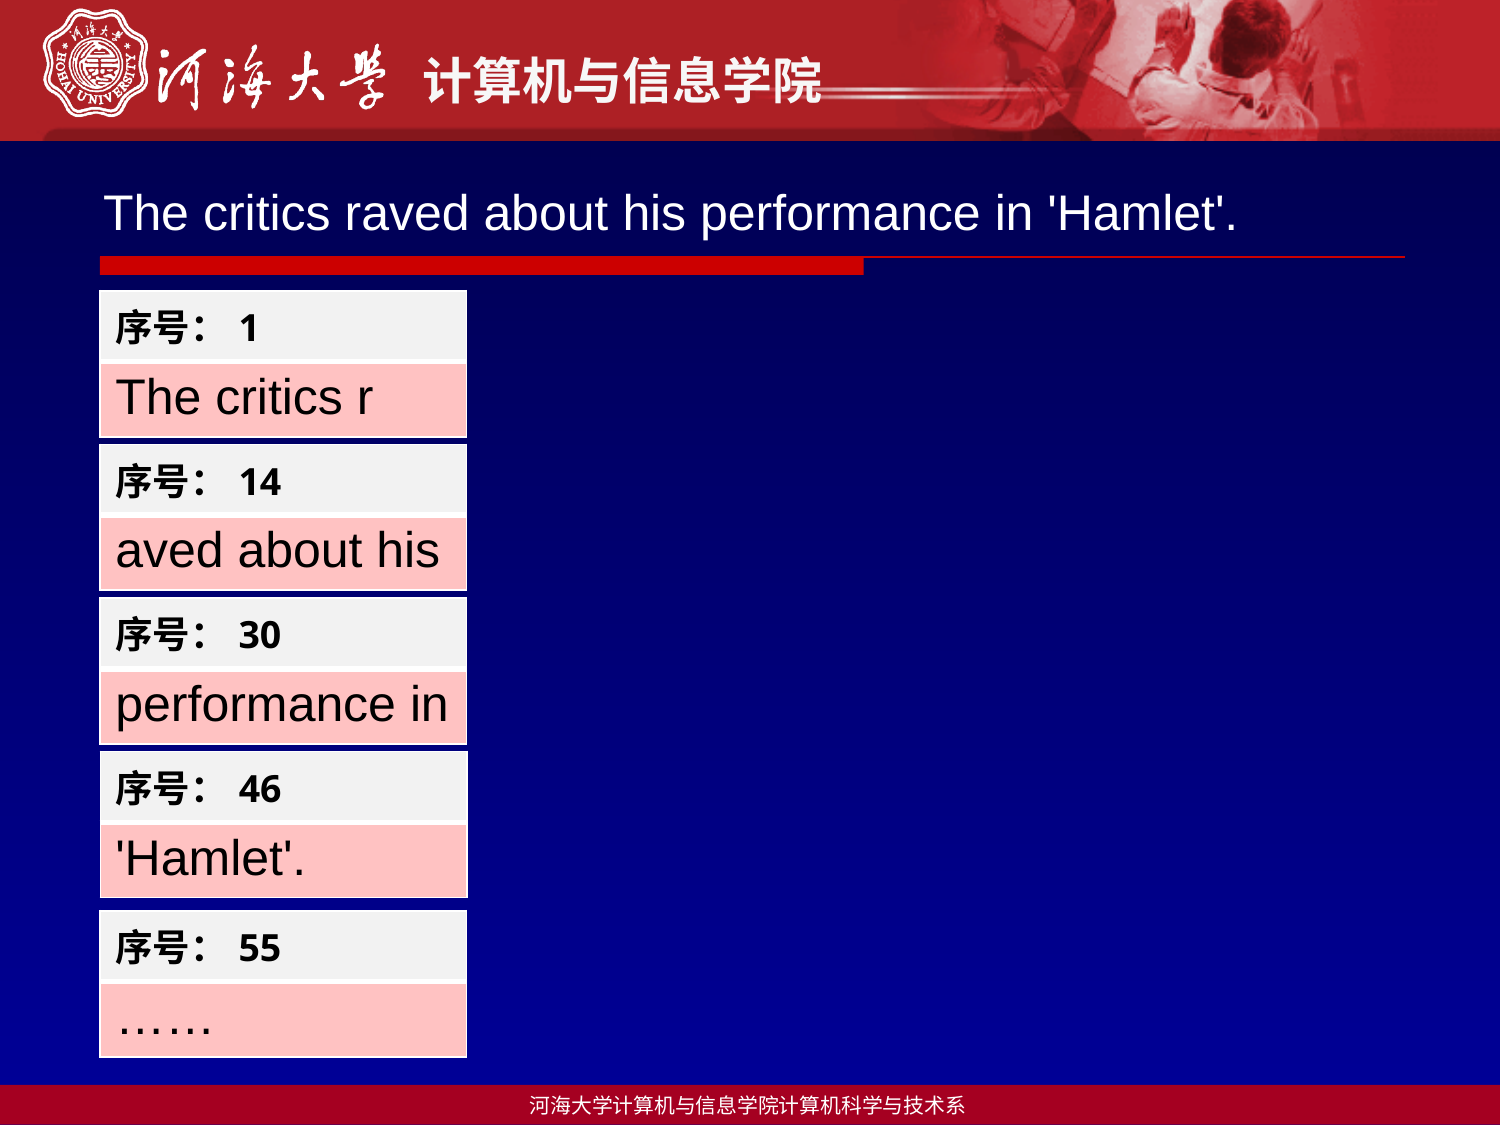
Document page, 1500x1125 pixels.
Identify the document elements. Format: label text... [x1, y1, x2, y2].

table_header 序号：46 [101, 752, 466, 820]
table_header 序号：30 [101, 599, 466, 666]
table_header 序号：1 [101, 292, 466, 359]
table_header 序号：14 [101, 445, 466, 512]
table_cell performance in [101, 672, 466, 743]
table_cell aved about his [101, 518, 466, 589]
picture [0, 0, 1500, 141]
text_box The critics raved about his performance in 'Hamlet'. [88, 172, 1317, 248]
table_cell …… [101, 984, 466, 1056]
table_cell 'Hamlet'. [101, 825, 466, 897]
table_header 序号：55 [101, 912, 466, 979]
table_cell The critics r [101, 364, 466, 436]
